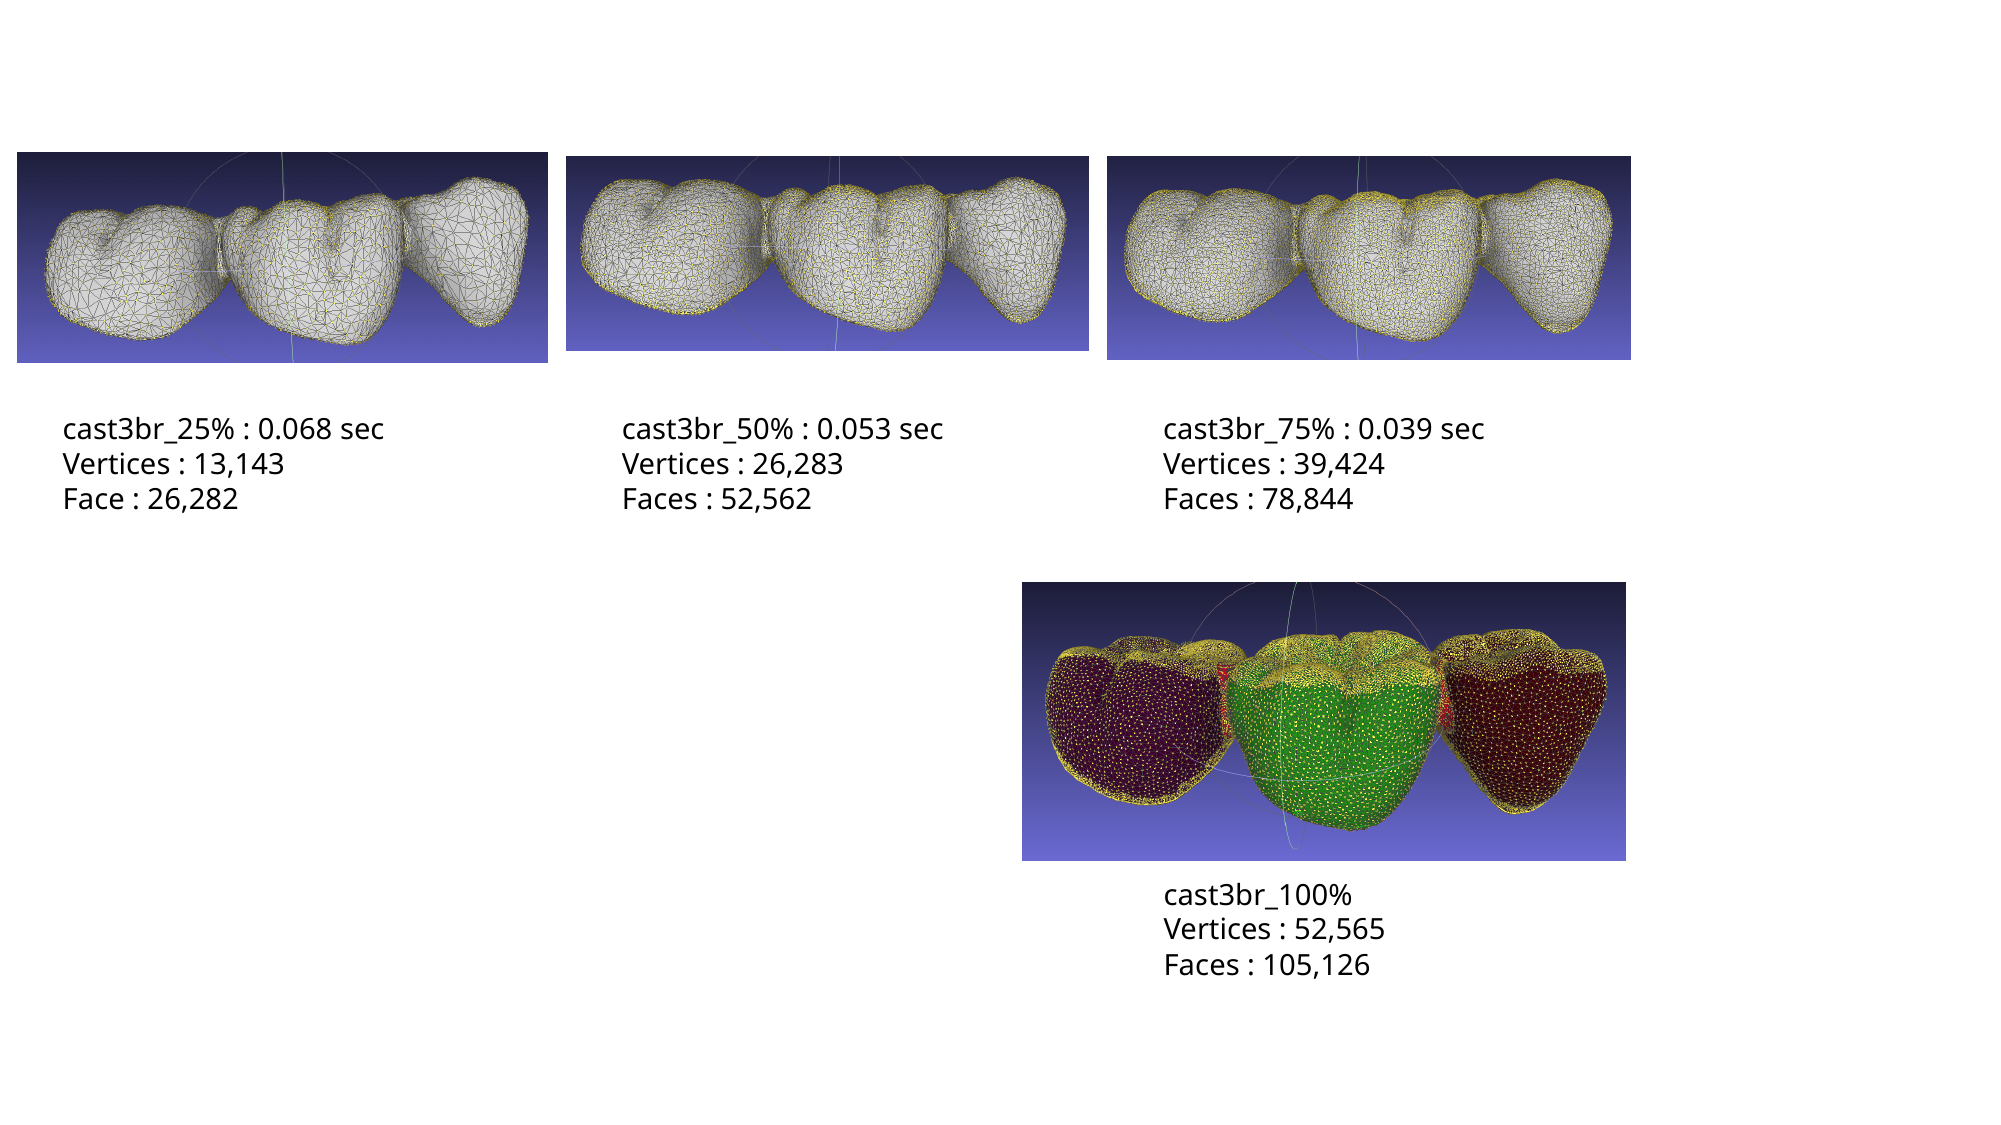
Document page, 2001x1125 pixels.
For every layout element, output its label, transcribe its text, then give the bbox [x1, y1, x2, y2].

picture [17, 152, 548, 363]
picture [1107, 156, 1631, 360]
picture [1022, 582, 1626, 861]
text_box cast3br_100% Vertices : 52,565 Faces : 105,126 [1148, 868, 1401, 989]
text_box cast3br_50% : 0.053 sec Vertices : 26,283 Faces : 52,562 [607, 403, 959, 523]
text_box cast3br_25% : 0.068 sec Vertices : 13,143 Face : 26,282 [48, 403, 400, 523]
text_box cast3br_75% : 0.039 sec Vertices : 39,424 Faces : 78,844 [1148, 403, 1500, 523]
picture [566, 156, 1089, 351]
